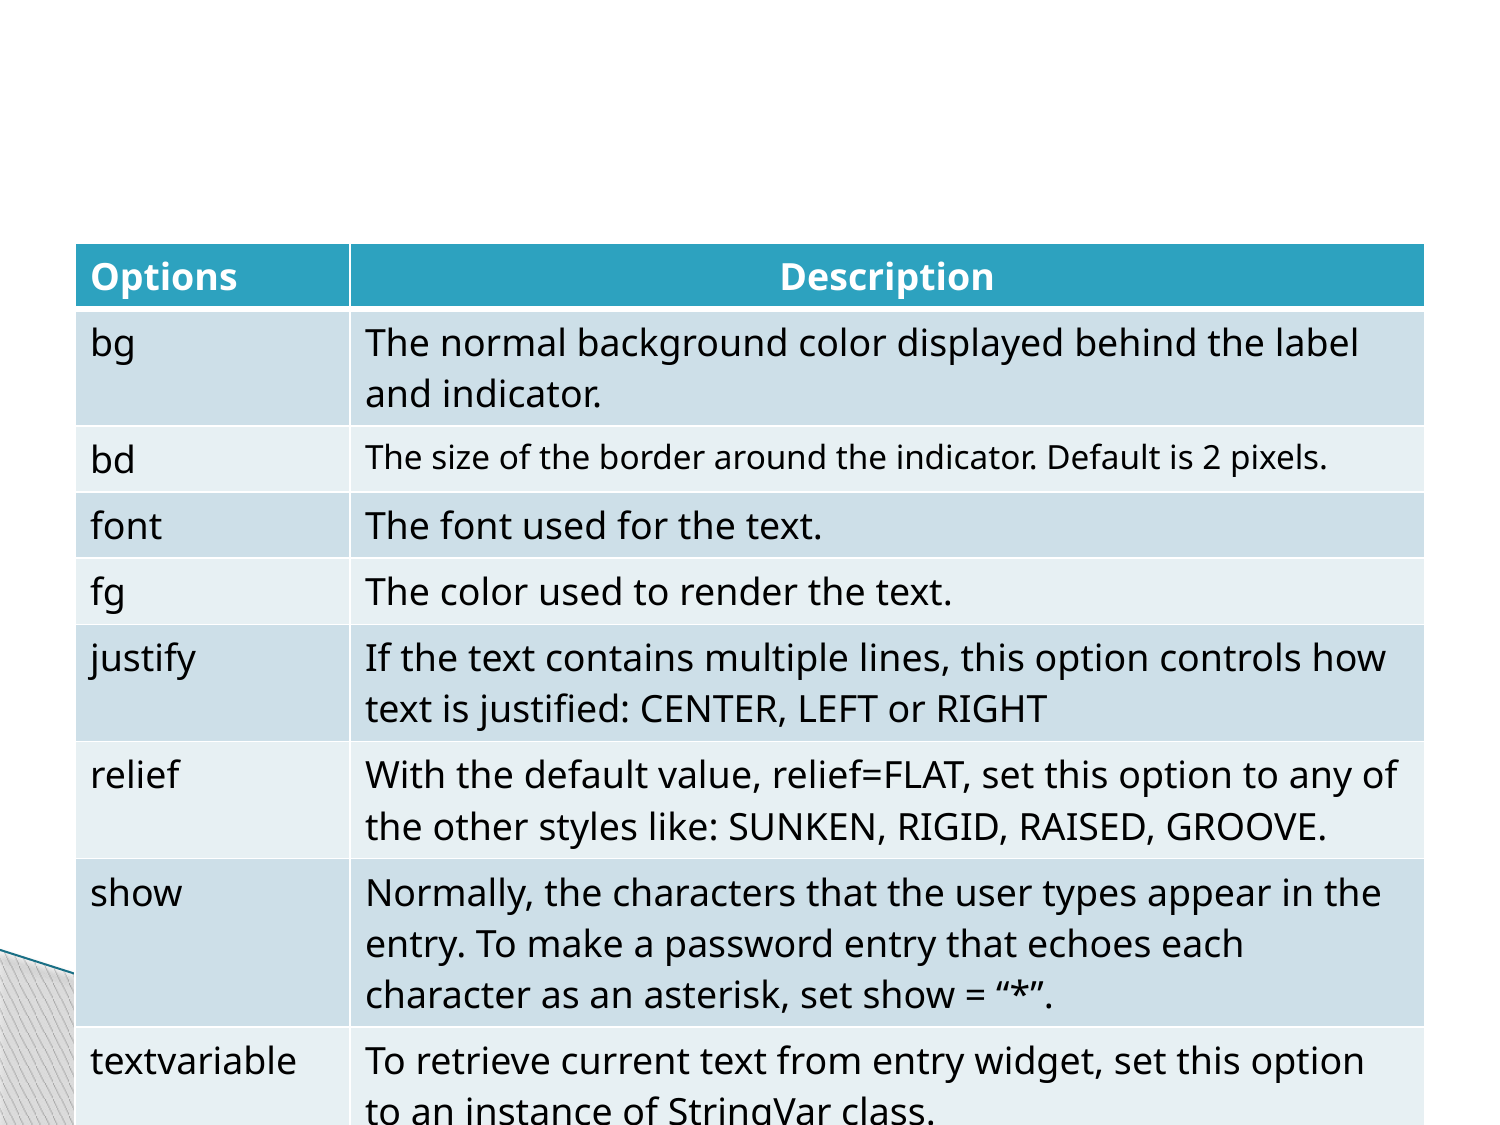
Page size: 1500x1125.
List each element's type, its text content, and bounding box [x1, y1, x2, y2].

table_cell bg [76, 312, 349, 425]
table_cell The font used for the text. [351, 493, 1424, 557]
table_cell relief [76, 742, 349, 858]
table_cell To retrieve current text from entry widget, set this option to an instance of StringVar class. [351, 1028, 1424, 1125]
table_header Description [351, 244, 1424, 306]
table_cell The color used to render the text. [351, 559, 1424, 624]
table_cell Normally, the characters that the user types appear in the entry. To make a password entry that echoes each character as an asterisk, set show = “*”. [351, 859, 1424, 1026]
table_cell textvariable [76, 1028, 349, 1125]
table_cell show [76, 859, 349, 1026]
table_cell With the default value, relief=FLAT, set this option to any of the other styles like: SUNKEN, RIGID, RAISED, GROOVE. [351, 742, 1424, 858]
table_cell The normal background color displayed behind the label and indicator. [351, 312, 1424, 425]
table_cell The size of the border around the indicator. Default is 2 pixels. [351, 427, 1424, 491]
table_cell font [76, 493, 349, 557]
table_cell justify [76, 625, 349, 741]
table_cell fg [76, 559, 349, 624]
table_cell If the text contains multiple lines, this option controls how text is justified: CENTER, LEFT or RIGHT [351, 625, 1424, 741]
table_header Options [76, 244, 349, 306]
table_cell bd [76, 427, 349, 491]
